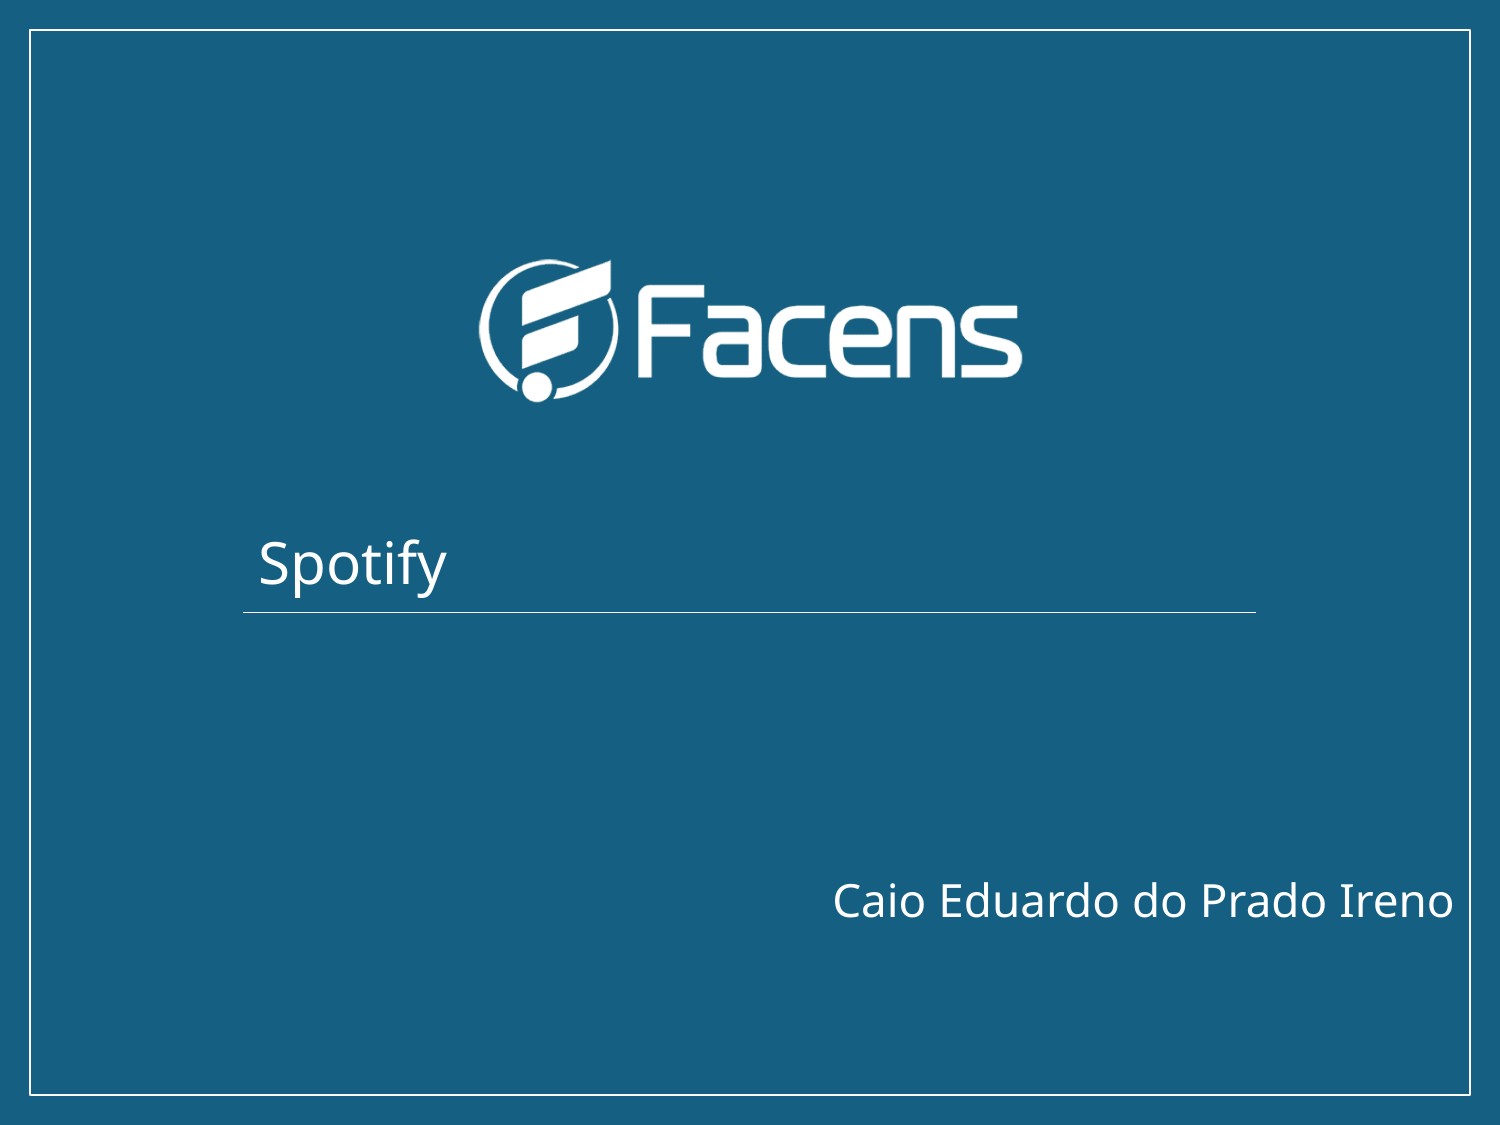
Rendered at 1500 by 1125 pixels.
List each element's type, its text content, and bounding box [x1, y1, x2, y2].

text_box Spotify [243, 518, 1044, 604]
picture [473, 239, 1027, 417]
subtitle Caio Eduardo do Prado Ireno [387, 800, 1467, 971]
